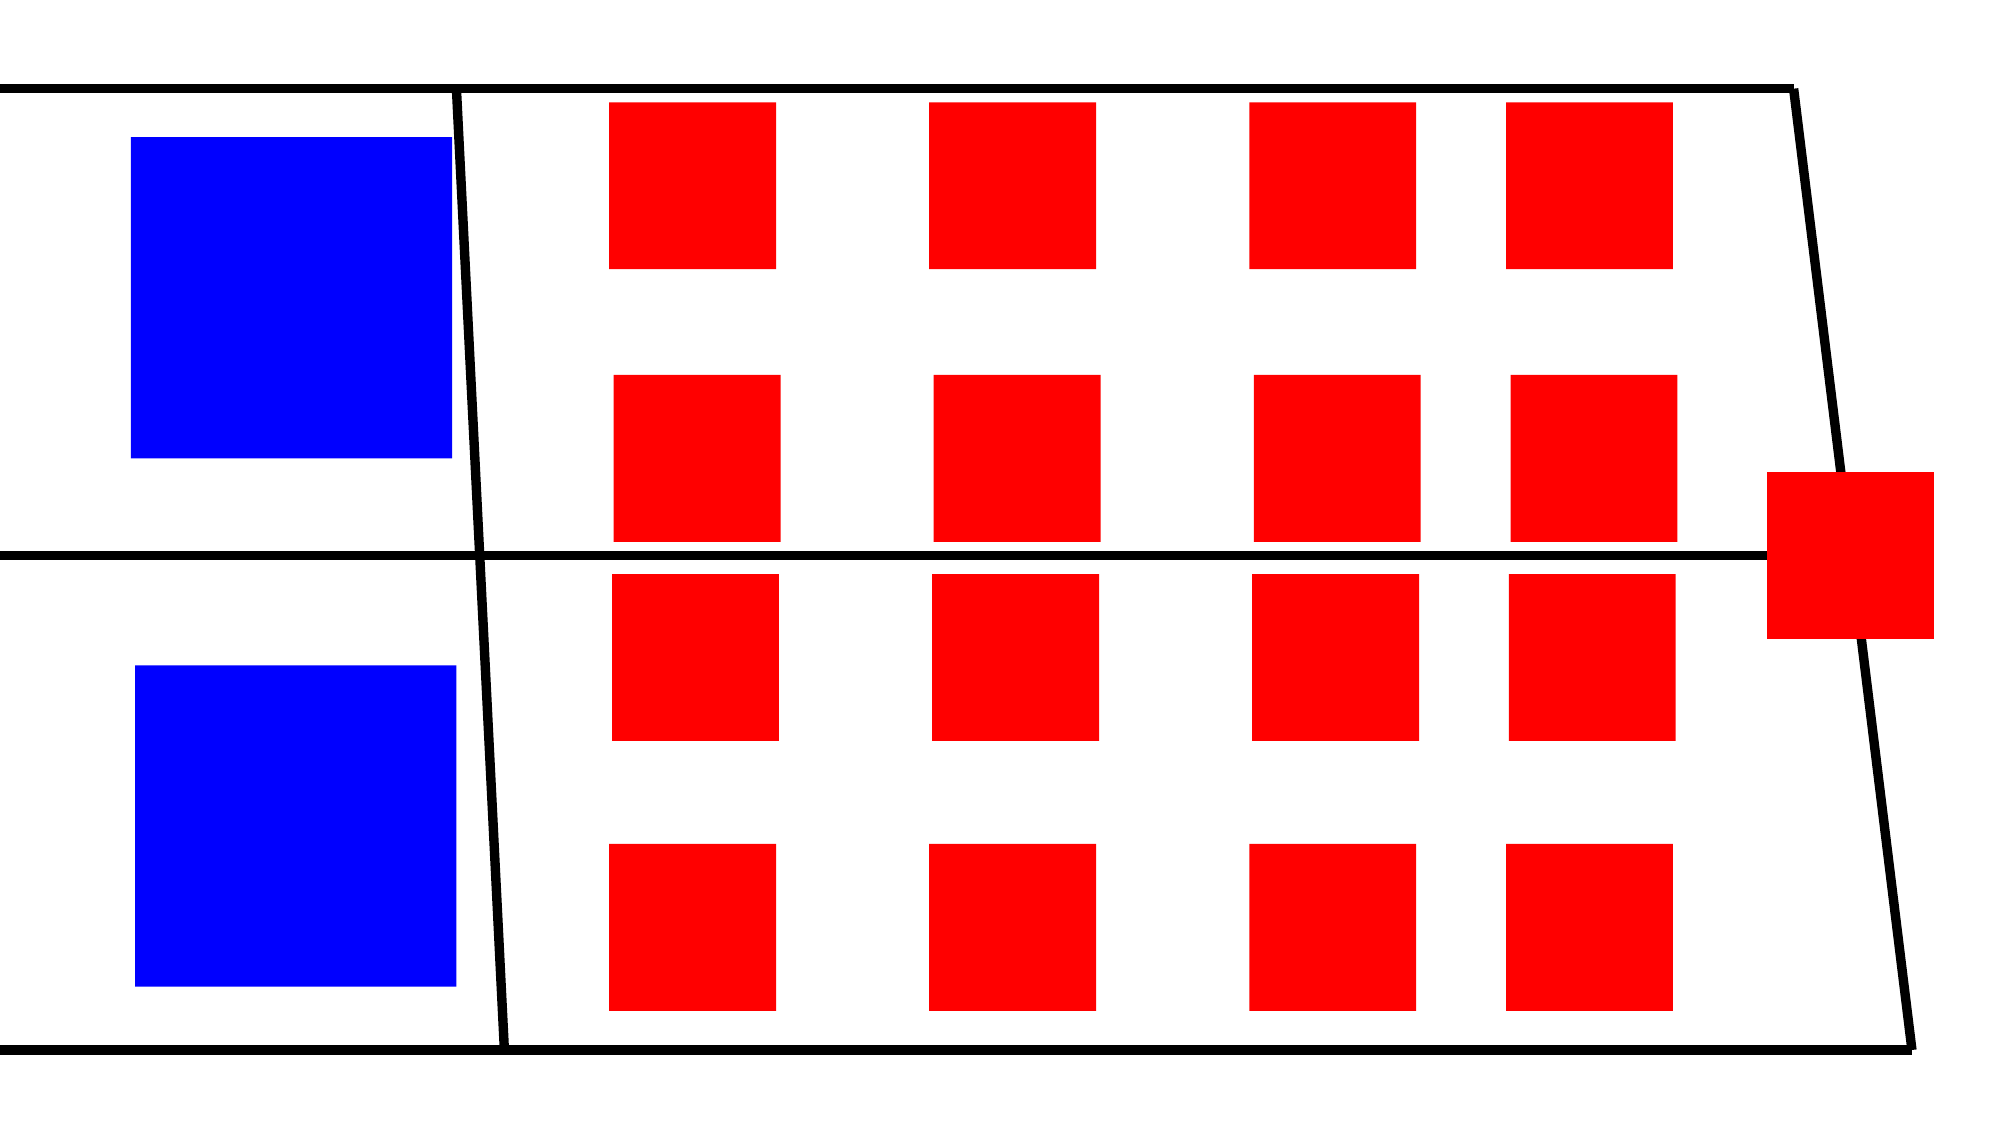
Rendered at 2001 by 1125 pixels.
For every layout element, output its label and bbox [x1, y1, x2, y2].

text_box [611, 573, 780, 742]
text_box [1912, 471, 1935, 640]
text_box [928, 843, 1097, 1012]
text_box [134, 664, 456, 988]
text_box [1248, 843, 1417, 1012]
text_box [608, 843, 777, 1012]
text_box [1248, 101, 1417, 270]
text_box [1508, 573, 1677, 742]
text_box [1766, 471, 1793, 555]
text_box [1509, 374, 1678, 543]
text_box [1766, 556, 1793, 640]
text_box [613, 374, 782, 543]
text_box [1505, 101, 1674, 270]
text_box [130, 136, 453, 459]
text_box [1505, 843, 1674, 1012]
text_box [931, 573, 1100, 742]
text_box [933, 374, 1102, 543]
text_box [1251, 573, 1420, 742]
text_box [928, 101, 1097, 270]
text_box [456, 86, 505, 1050]
text_box [608, 101, 777, 270]
text_box [1253, 374, 1422, 543]
text_box [1793, 88, 1912, 1050]
